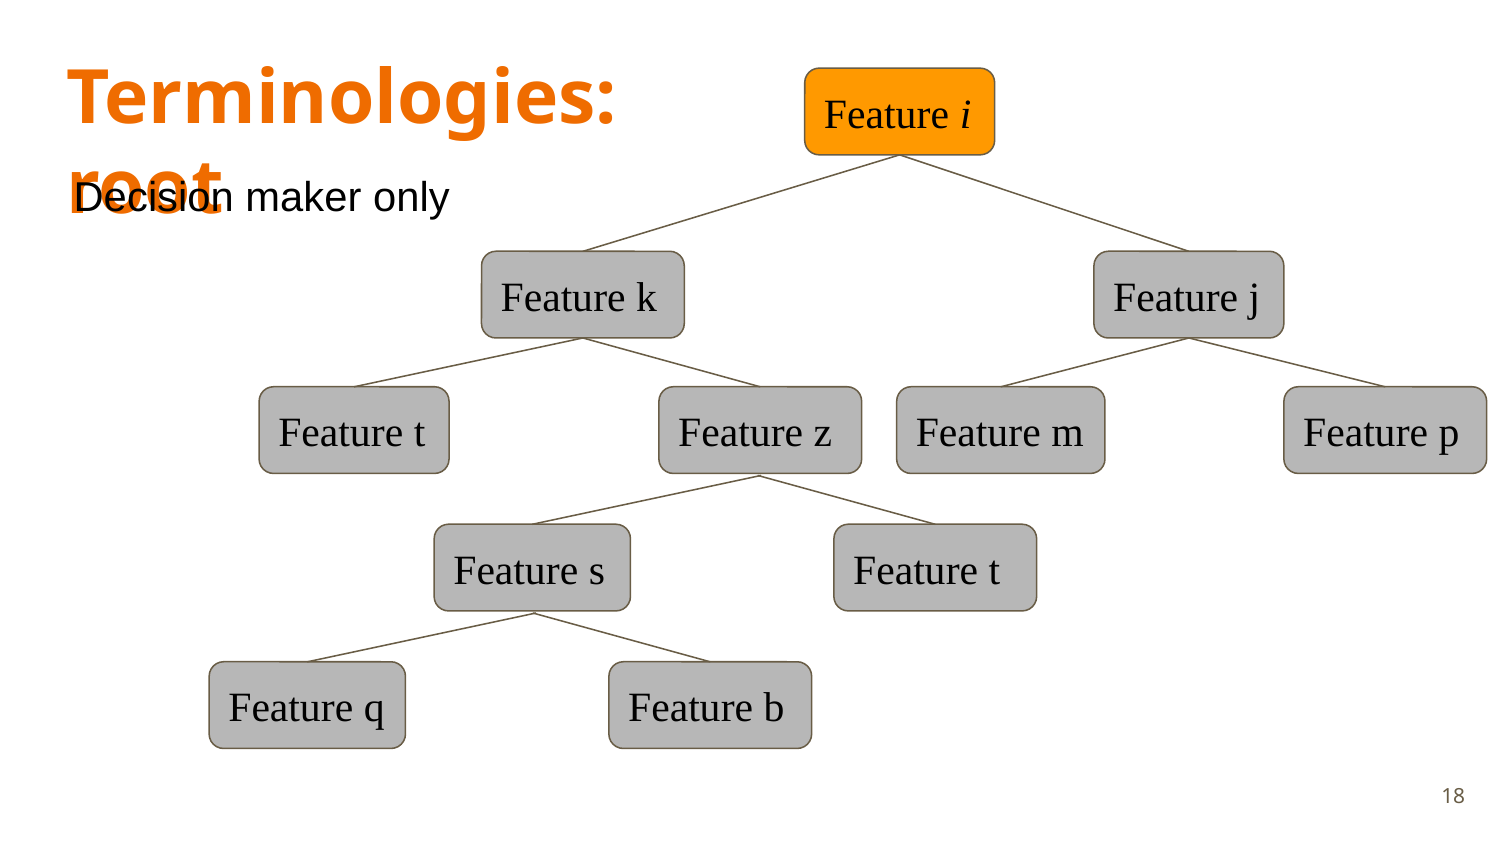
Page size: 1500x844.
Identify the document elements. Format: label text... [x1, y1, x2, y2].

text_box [532, 475, 755, 525]
text_box Feature s [434, 524, 631, 611]
text_box Feature k [481, 251, 685, 336]
text_box Feature p [1283, 386, 1487, 474]
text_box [757, 475, 936, 525]
text_box Feature q [209, 661, 406, 749]
text_box Feature t [259, 386, 450, 474]
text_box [532, 612, 711, 663]
slide_number ‹#› [1389, 764, 1480, 830]
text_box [582, 154, 898, 252]
text_box Feature i [804, 68, 995, 153]
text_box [1000, 337, 1187, 388]
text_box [582, 337, 761, 388]
text_box Feature m [896, 386, 1105, 474]
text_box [1188, 337, 1386, 388]
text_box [307, 612, 531, 663]
text_box Feature j [1093, 251, 1284, 336]
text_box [353, 337, 581, 388]
text_box Feature z [658, 386, 862, 473]
text_box Decision maker only [58, 154, 468, 271]
text_box Feature b [608, 661, 812, 749]
text_box Feature t [833, 524, 1037, 611]
title Terminologies: root [51, 33, 711, 176]
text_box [899, 154, 1190, 252]
